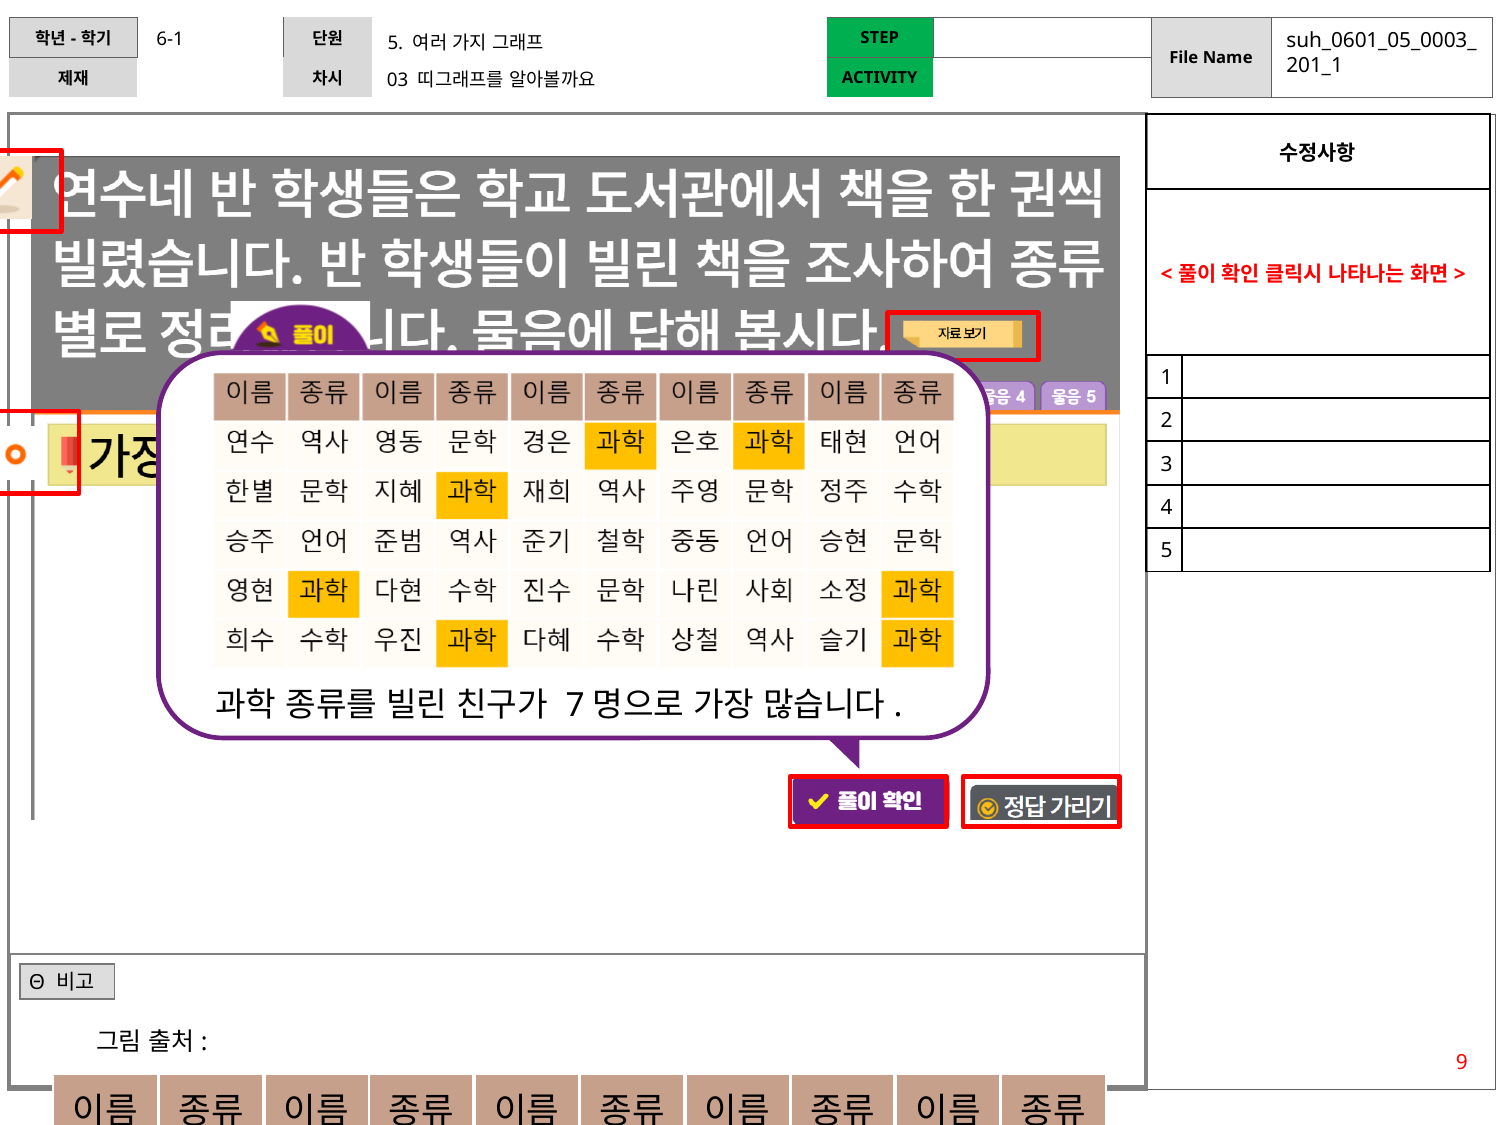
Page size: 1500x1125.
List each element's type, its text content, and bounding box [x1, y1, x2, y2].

table_header 종류 [370, 1075, 472, 1125]
table_cell 2 [1147, 399, 1181, 440]
table_cell 5 [1147, 529, 1181, 571]
table_header 이름 [476, 1075, 578, 1125]
table_header 수정사항 [1147, 115, 1489, 188]
text_box [0, 227, 26, 234]
table_cell 3 [1147, 442, 1181, 484]
text_box [0, 490, 26, 495]
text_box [158, 301, 989, 769]
table_header 이름 [266, 1075, 368, 1125]
table_cell 4 [1147, 486, 1181, 527]
text_box [0, 148, 63, 154]
text_box 그림 출처: [81, 1017, 223, 1063]
table_header 종류 [792, 1075, 893, 1125]
table_header 종류 [1002, 1075, 1105, 1125]
text_box 5. 여러 가지 그래프 [372, 23, 828, 48]
table_cell [1183, 486, 1489, 527]
text_box 6-1 [141, 18, 284, 55]
table_header 이름 [687, 1075, 789, 1125]
table_header 이름 [54, 1075, 157, 1125]
table_cell [1183, 399, 1489, 440]
table_header 종류 [581, 1075, 683, 1125]
table_cell [1183, 529, 1489, 571]
table_header 종류 [160, 1075, 262, 1125]
text_box suh_0601_05_0003_201_1 [1271, 18, 1500, 84]
table_cell [1183, 442, 1489, 484]
table_header 이름 [897, 1075, 999, 1125]
picture [0, 156, 1121, 828]
table_cell [1183, 356, 1489, 397]
table_cell <풀이 확인 클릭시 나타나는 화면> [1147, 190, 1489, 354]
text_box 03 띠그래프를 알아볼까요 [372, 60, 821, 96]
table_cell 1 [1147, 356, 1181, 397]
text_box [0, 409, 26, 424]
